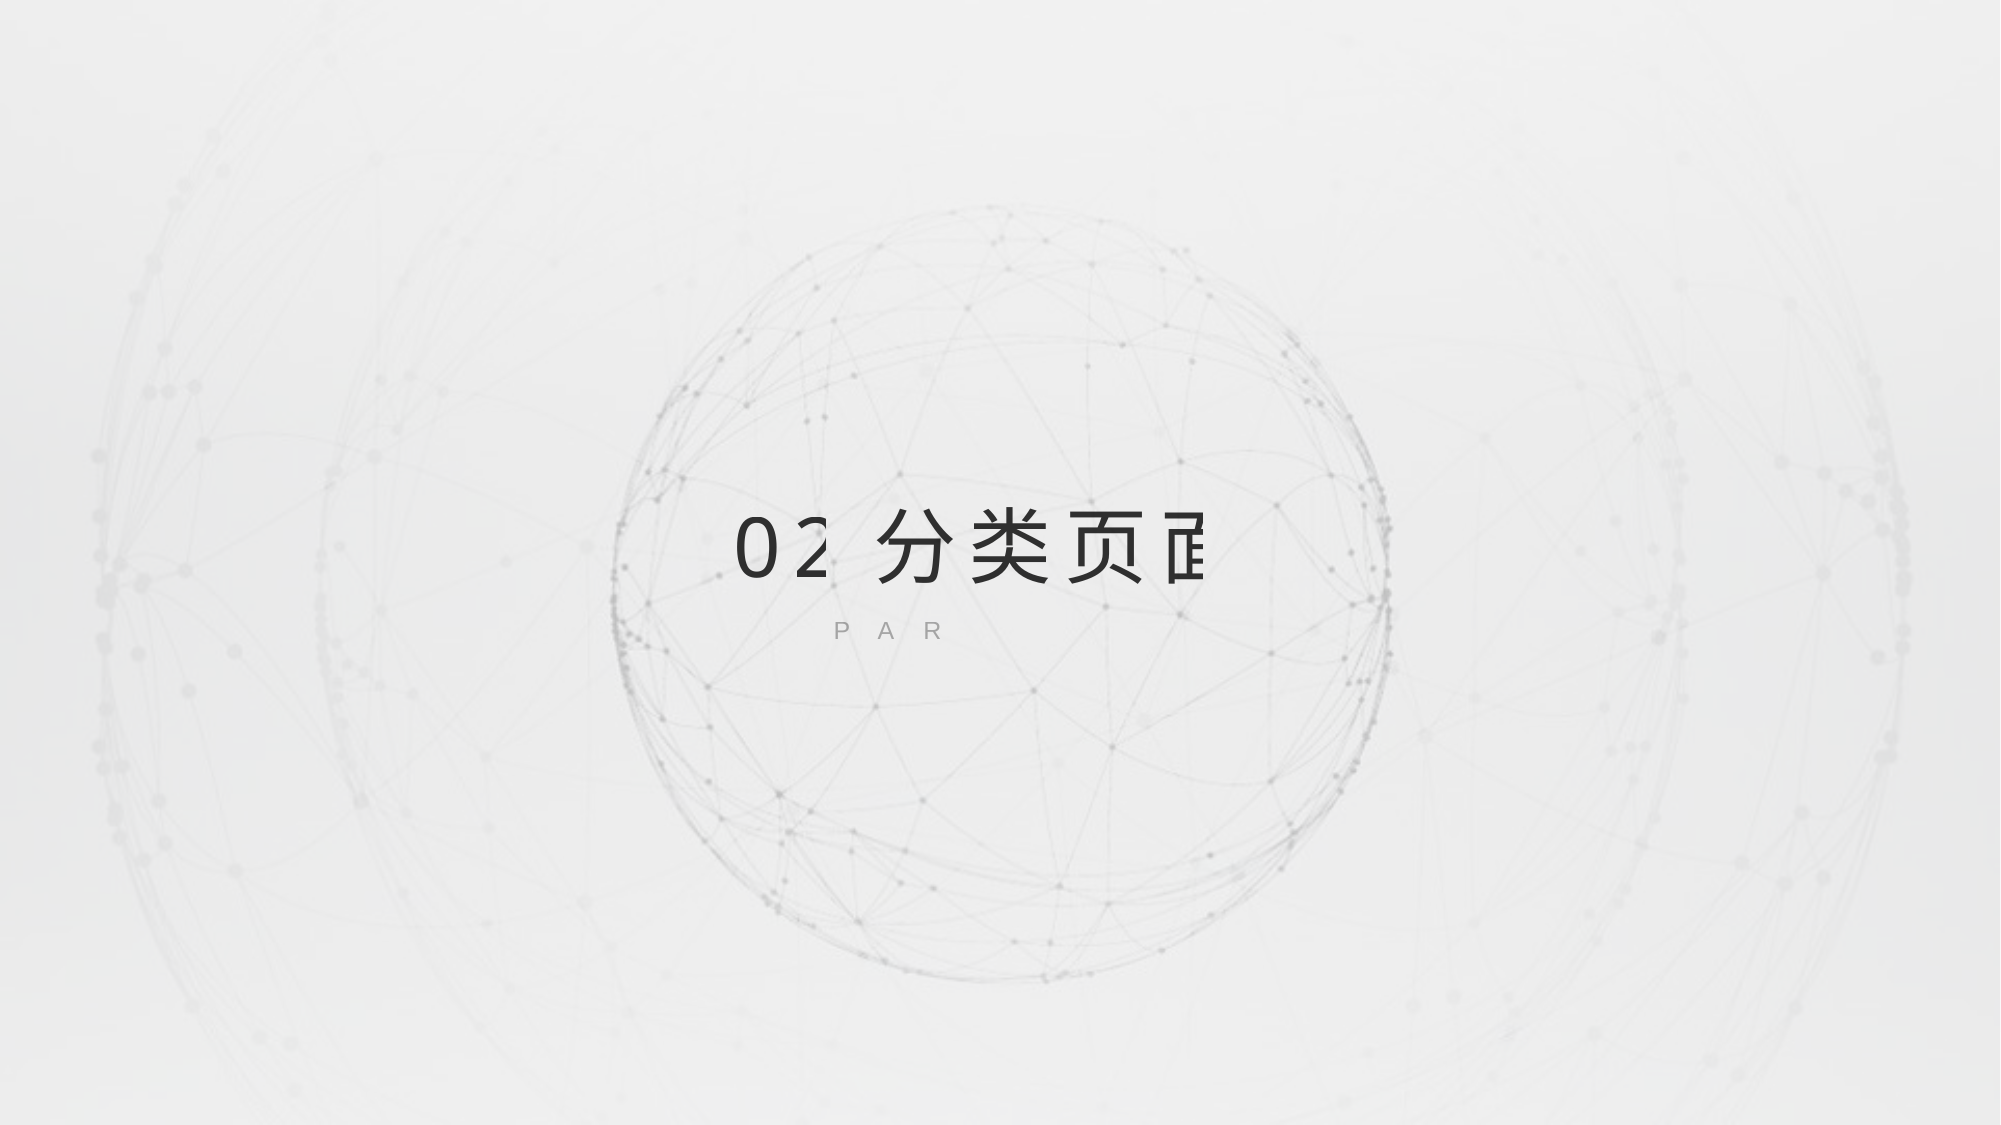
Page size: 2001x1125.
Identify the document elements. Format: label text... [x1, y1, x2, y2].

text_box PART TWO [807, 607, 1193, 653]
text_box 02分类页面 [707, 486, 1270, 602]
text_box [0, 0, 2000, 1125]
